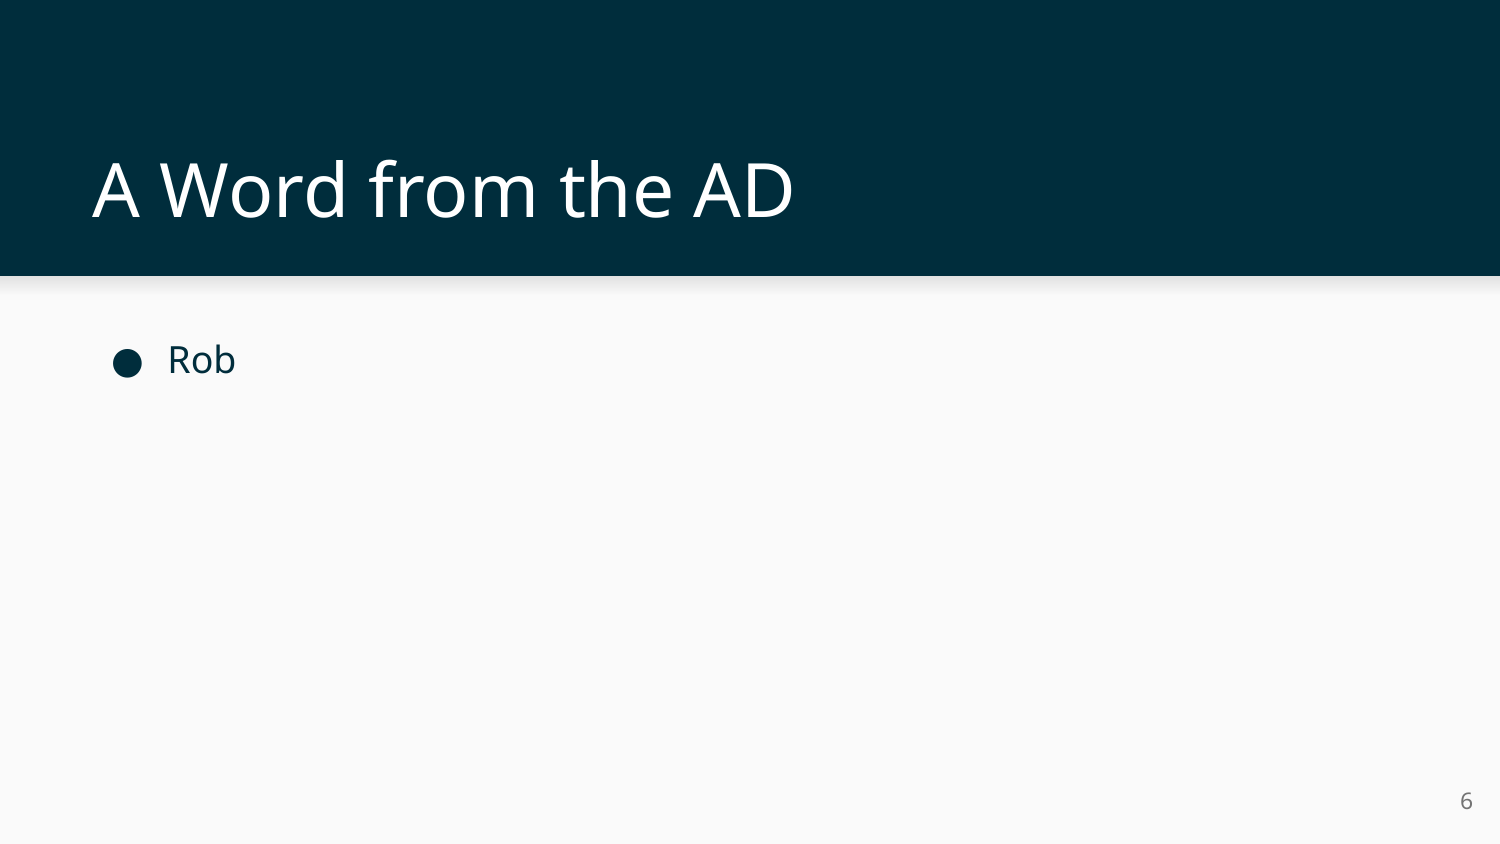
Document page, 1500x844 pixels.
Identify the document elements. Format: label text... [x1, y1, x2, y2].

title A Word from the AD [77, 35, 1427, 248]
slide_number 6 [1432, 775, 1489, 830]
list Rob [77, 314, 1427, 760]
